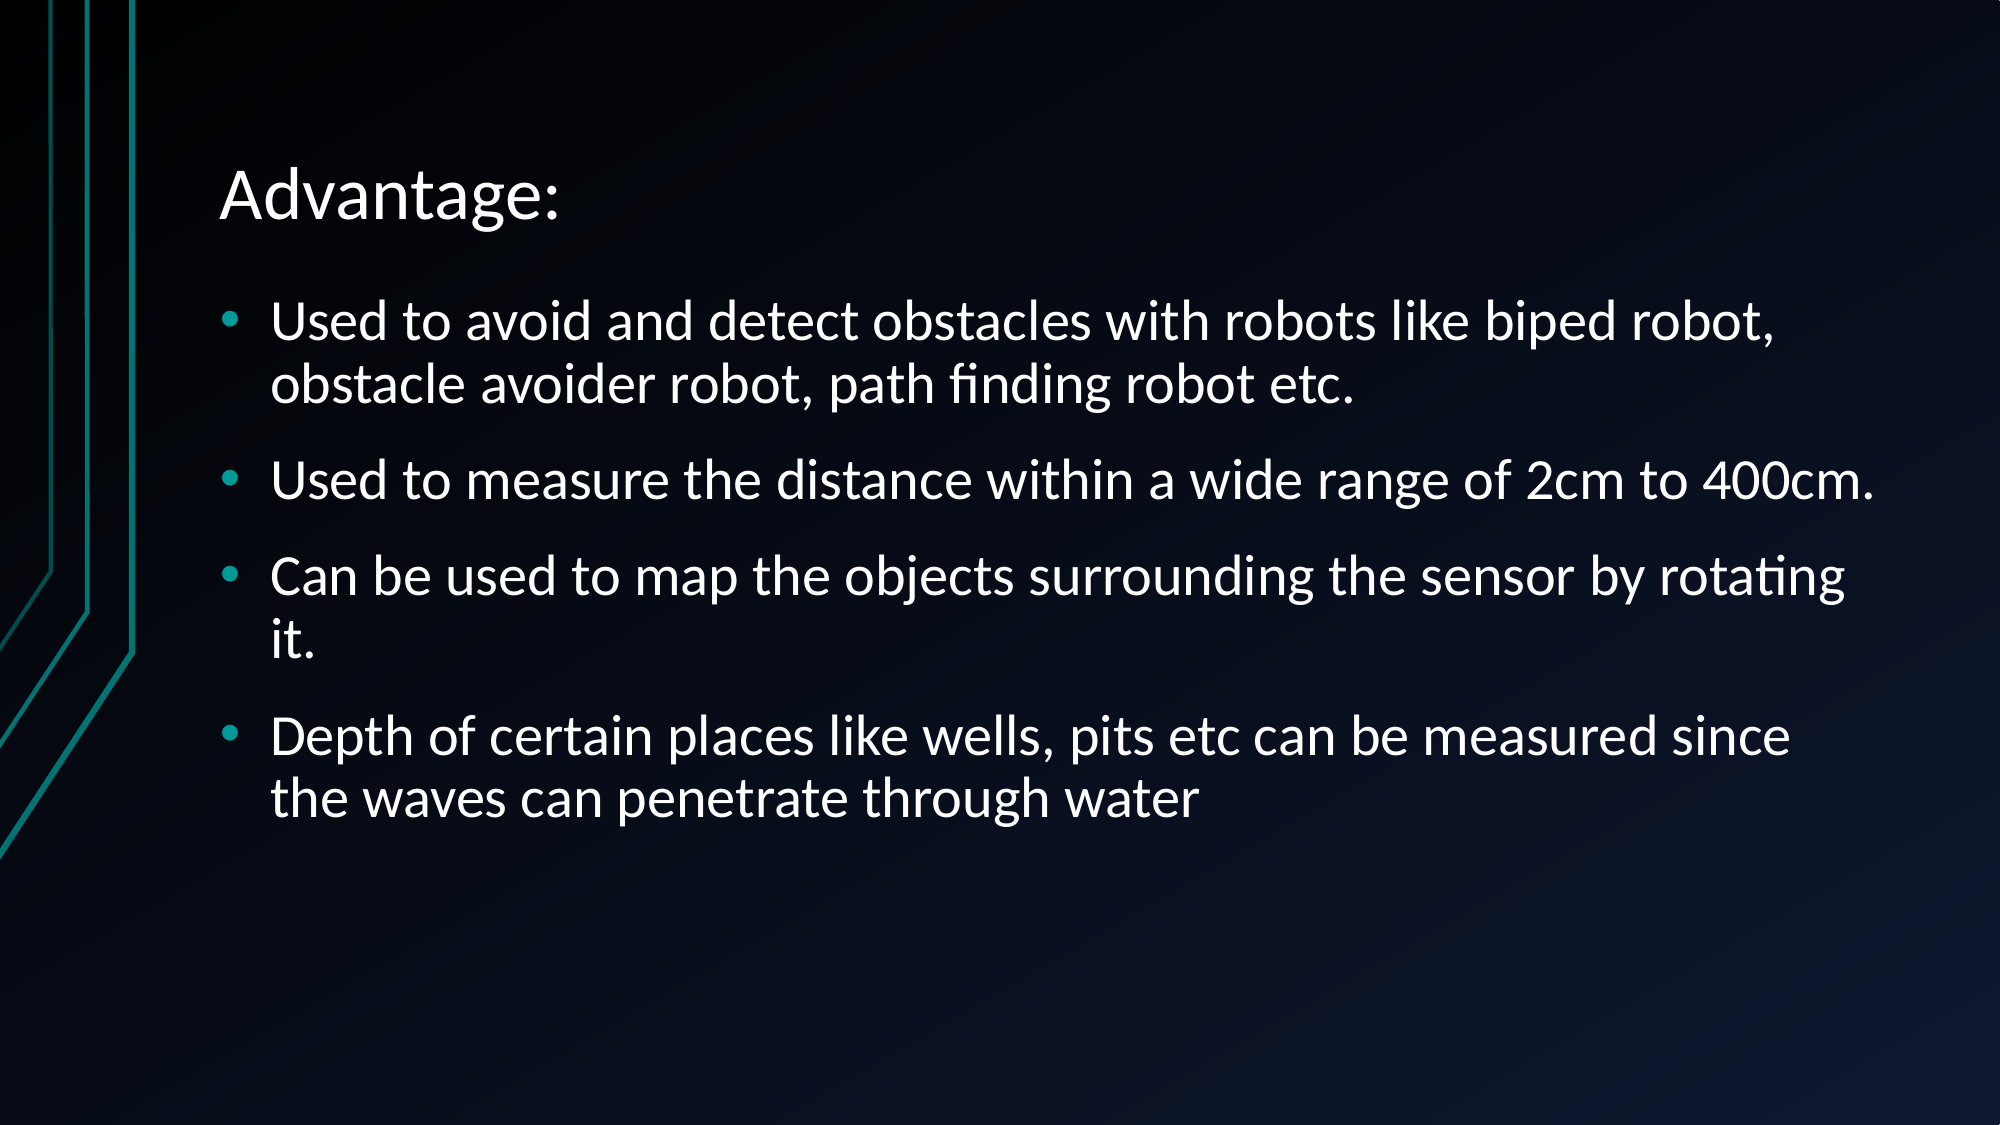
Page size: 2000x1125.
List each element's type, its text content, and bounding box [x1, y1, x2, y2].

title Advantage: [199, 45, 1900, 246]
list Used to avoid and detect obstacles with robots like biped robot, obstacle avoider robot, path finding robot etc. Used to measure the distance within a wide range of 2cm to 400cm. Can be used to map the objects surrounding the sensor by rotating it. Depth of certain places like wells, pits etc can be measured since the waves can penetrate through water [199, 279, 1900, 1013]
